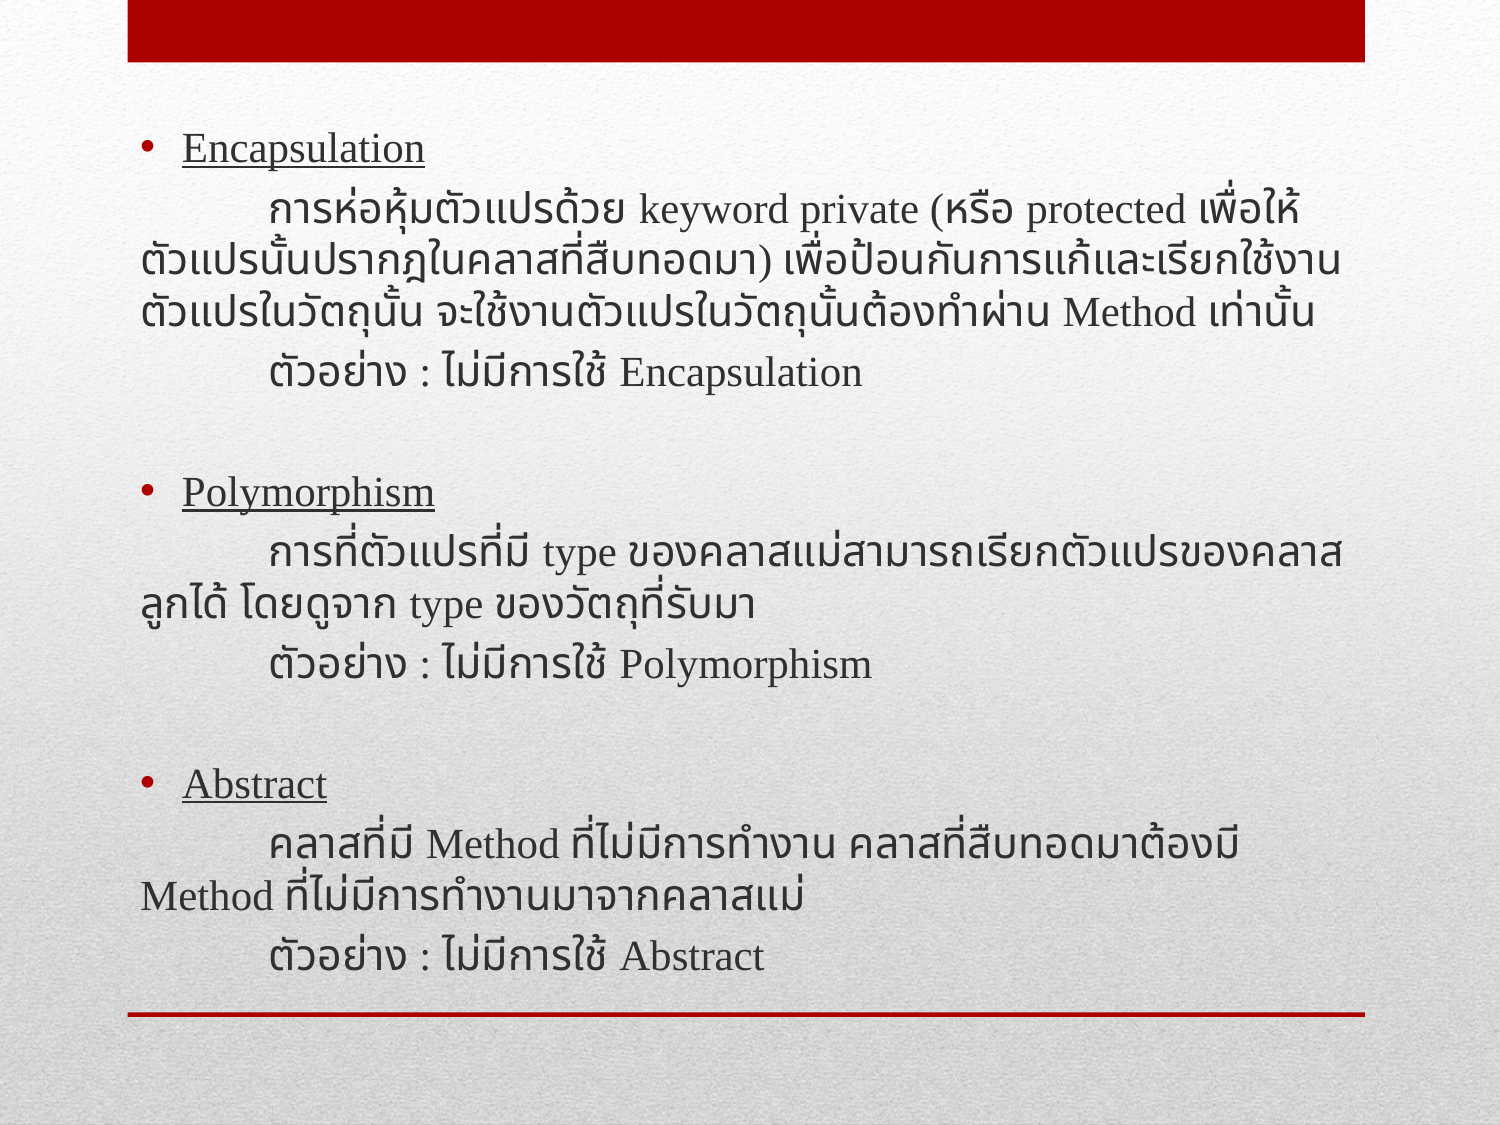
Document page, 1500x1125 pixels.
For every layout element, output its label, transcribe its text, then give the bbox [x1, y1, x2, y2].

list Encapsulation การห่อหุ้มตัวแปรด้วย keyword private (หรือ protected เพื่อให้ตัวแปรนั้นปรากฎในคลาสที่สืบทอดมา) เพื่อป้อนกันการแก้และเรียกใช้งานตัวแปรในวัตถุนั้น จะใช้งานตัวแปรในวัตถุนั้นต้องทำผ่าน Method เท่านั้น ตัวอย่าง : ไม่มีการใช้ Encapsulation Polymorphism การที่ตัวแปรที่มี type ของคลาสแม่สามารถเรียกตัวแปรของคลาสลูกได้ โดยดูจาก type ของวัตถุที่รับมา ตัวอย่าง : ไม่มีการใช้ Polymorphism Abstract คลาสที่มี Method ที่ไม่มีการทำงาน คลาสที่สืบทอดมาต้องมี Method ที่ไม่มีการทำงานมาจากคลาสแม่ ตัวอย่าง : ไม่มีการใช้ Abstract [125, 112, 1363, 1000]
